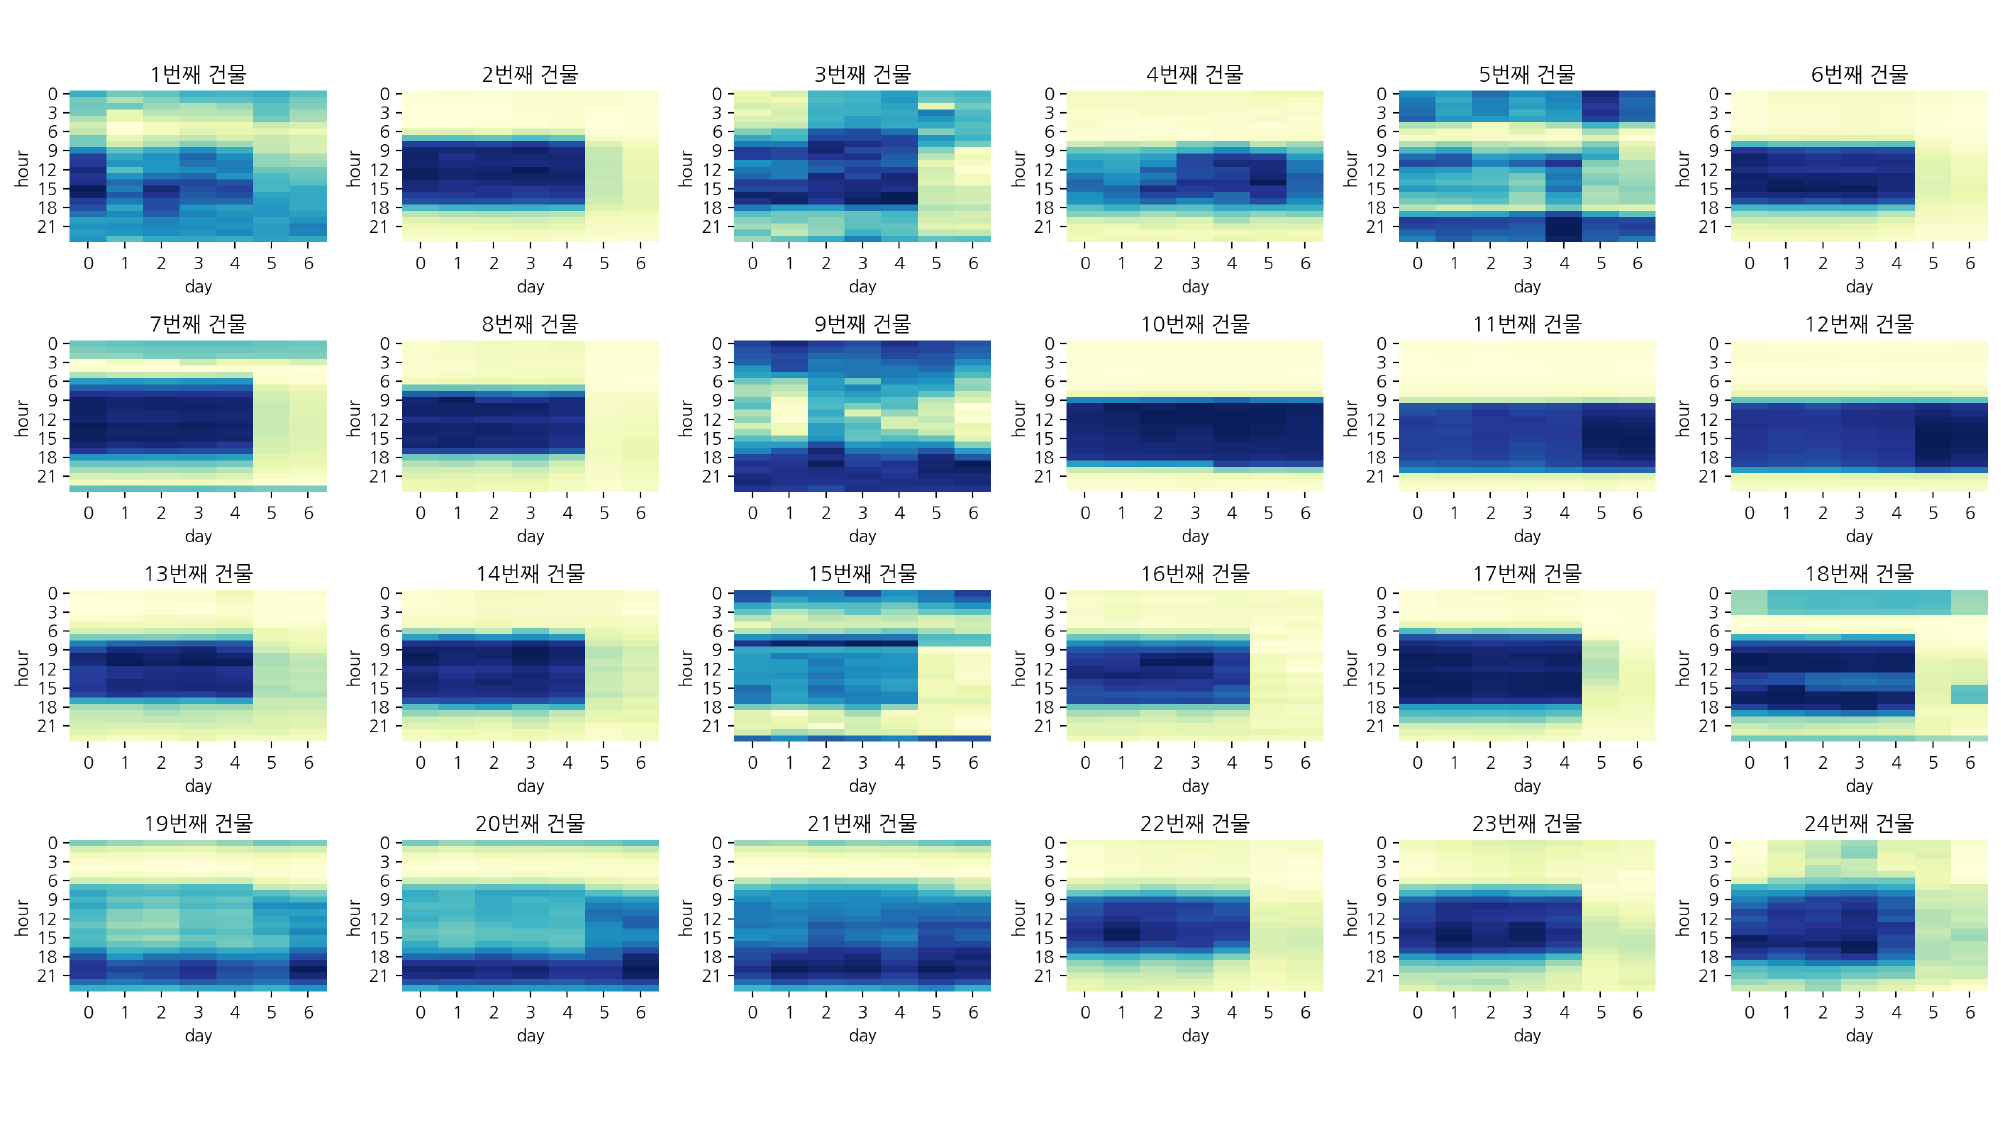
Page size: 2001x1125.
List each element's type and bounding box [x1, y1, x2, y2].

picture [0, 52, 2000, 1055]
